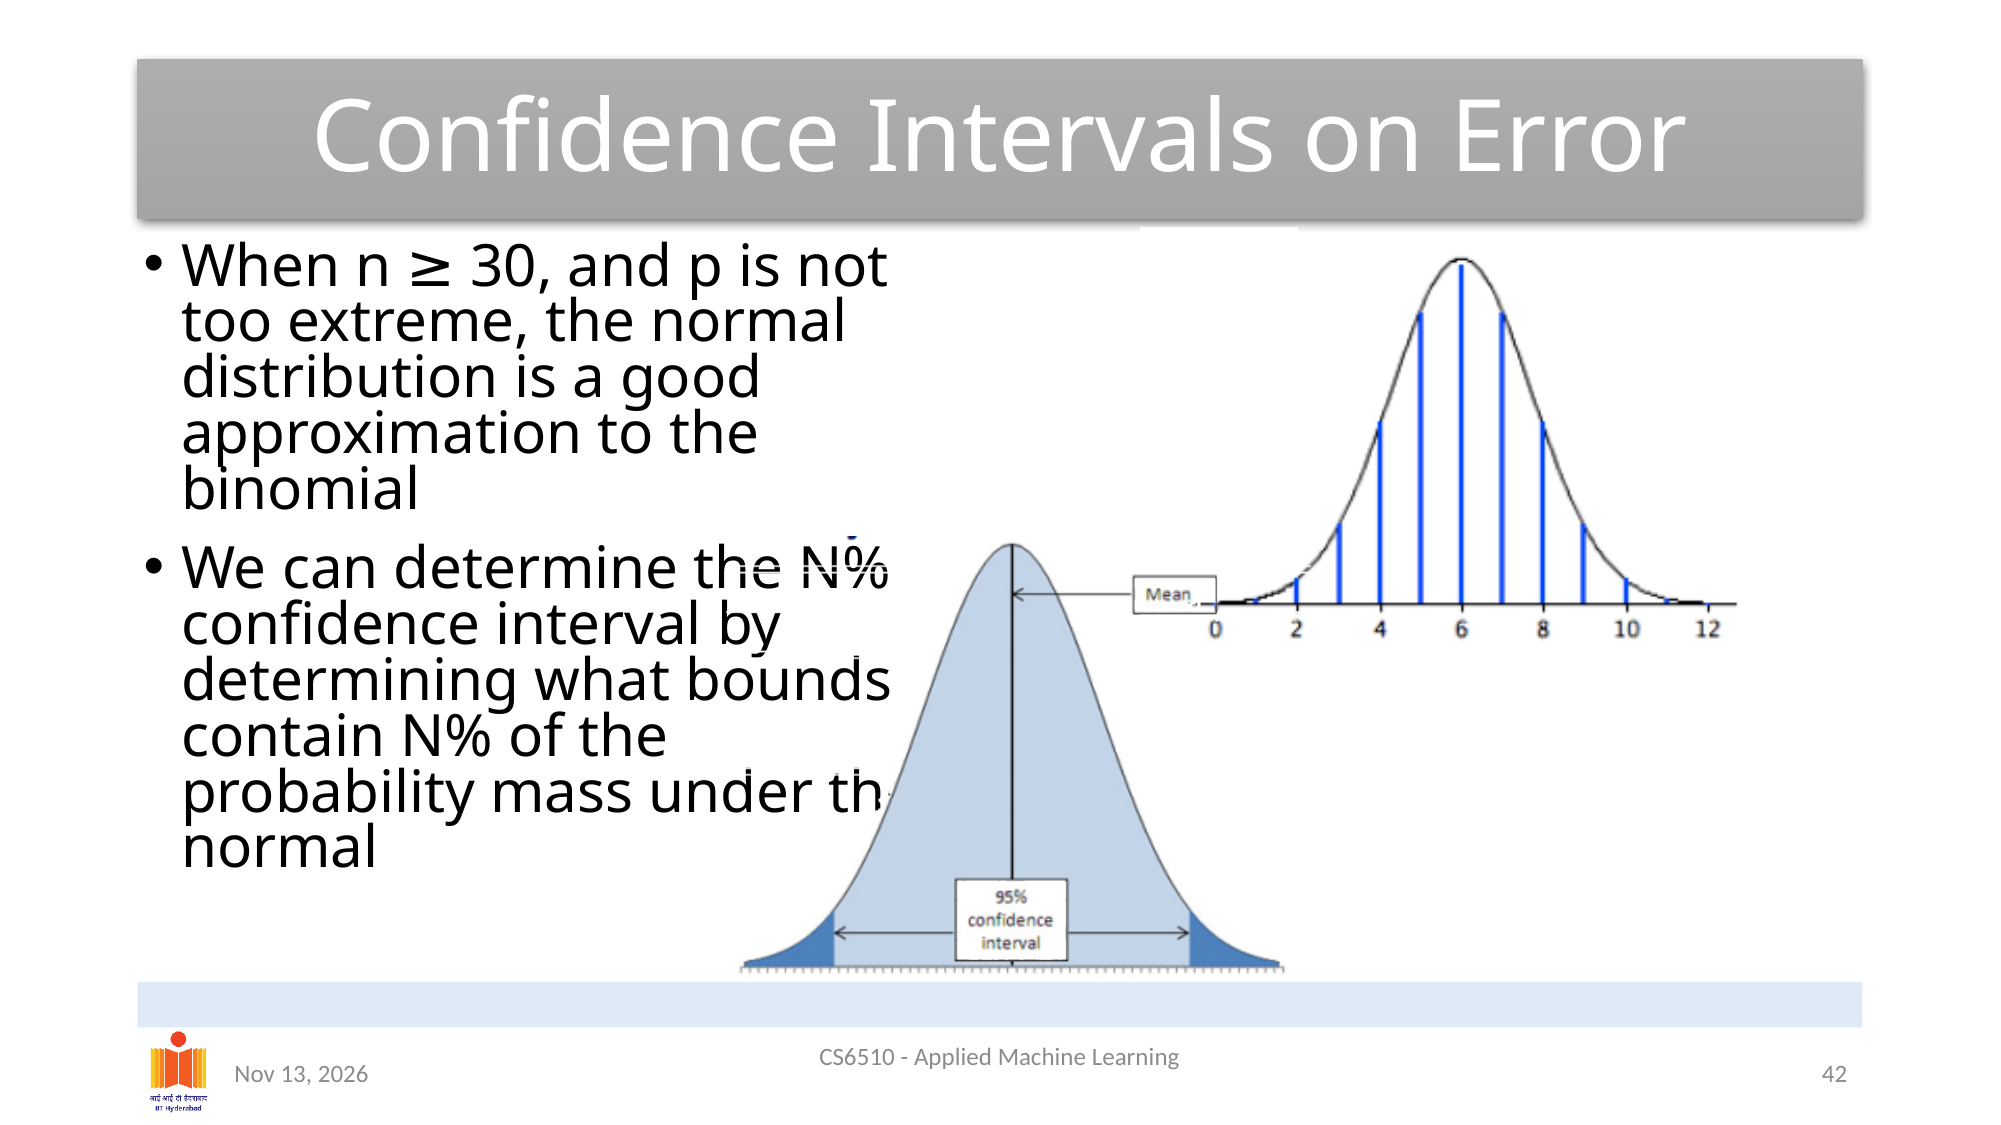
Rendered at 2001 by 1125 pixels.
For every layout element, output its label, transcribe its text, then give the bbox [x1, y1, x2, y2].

slide_number 5-Aug-17 [220, 1042, 588, 1103]
title Confidence Intervals on Error [137, 59, 1863, 219]
picture [137, 1023, 220, 1122]
text_box [137, 982, 1863, 1028]
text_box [1139, 227, 1754, 666]
slide_number 42 [1412, 1042, 1863, 1103]
picture [726, 536, 1311, 989]
text_box When n ≥ 30, and p is not too extreme, the normal distribution is a good approximation to the binomial We can determine the N% confidence interval by determining what bounds contain N% of the probability mass under the normal [128, 233, 938, 982]
footer CS6510 - Applied Machine Learning [662, 1028, 1338, 1086]
